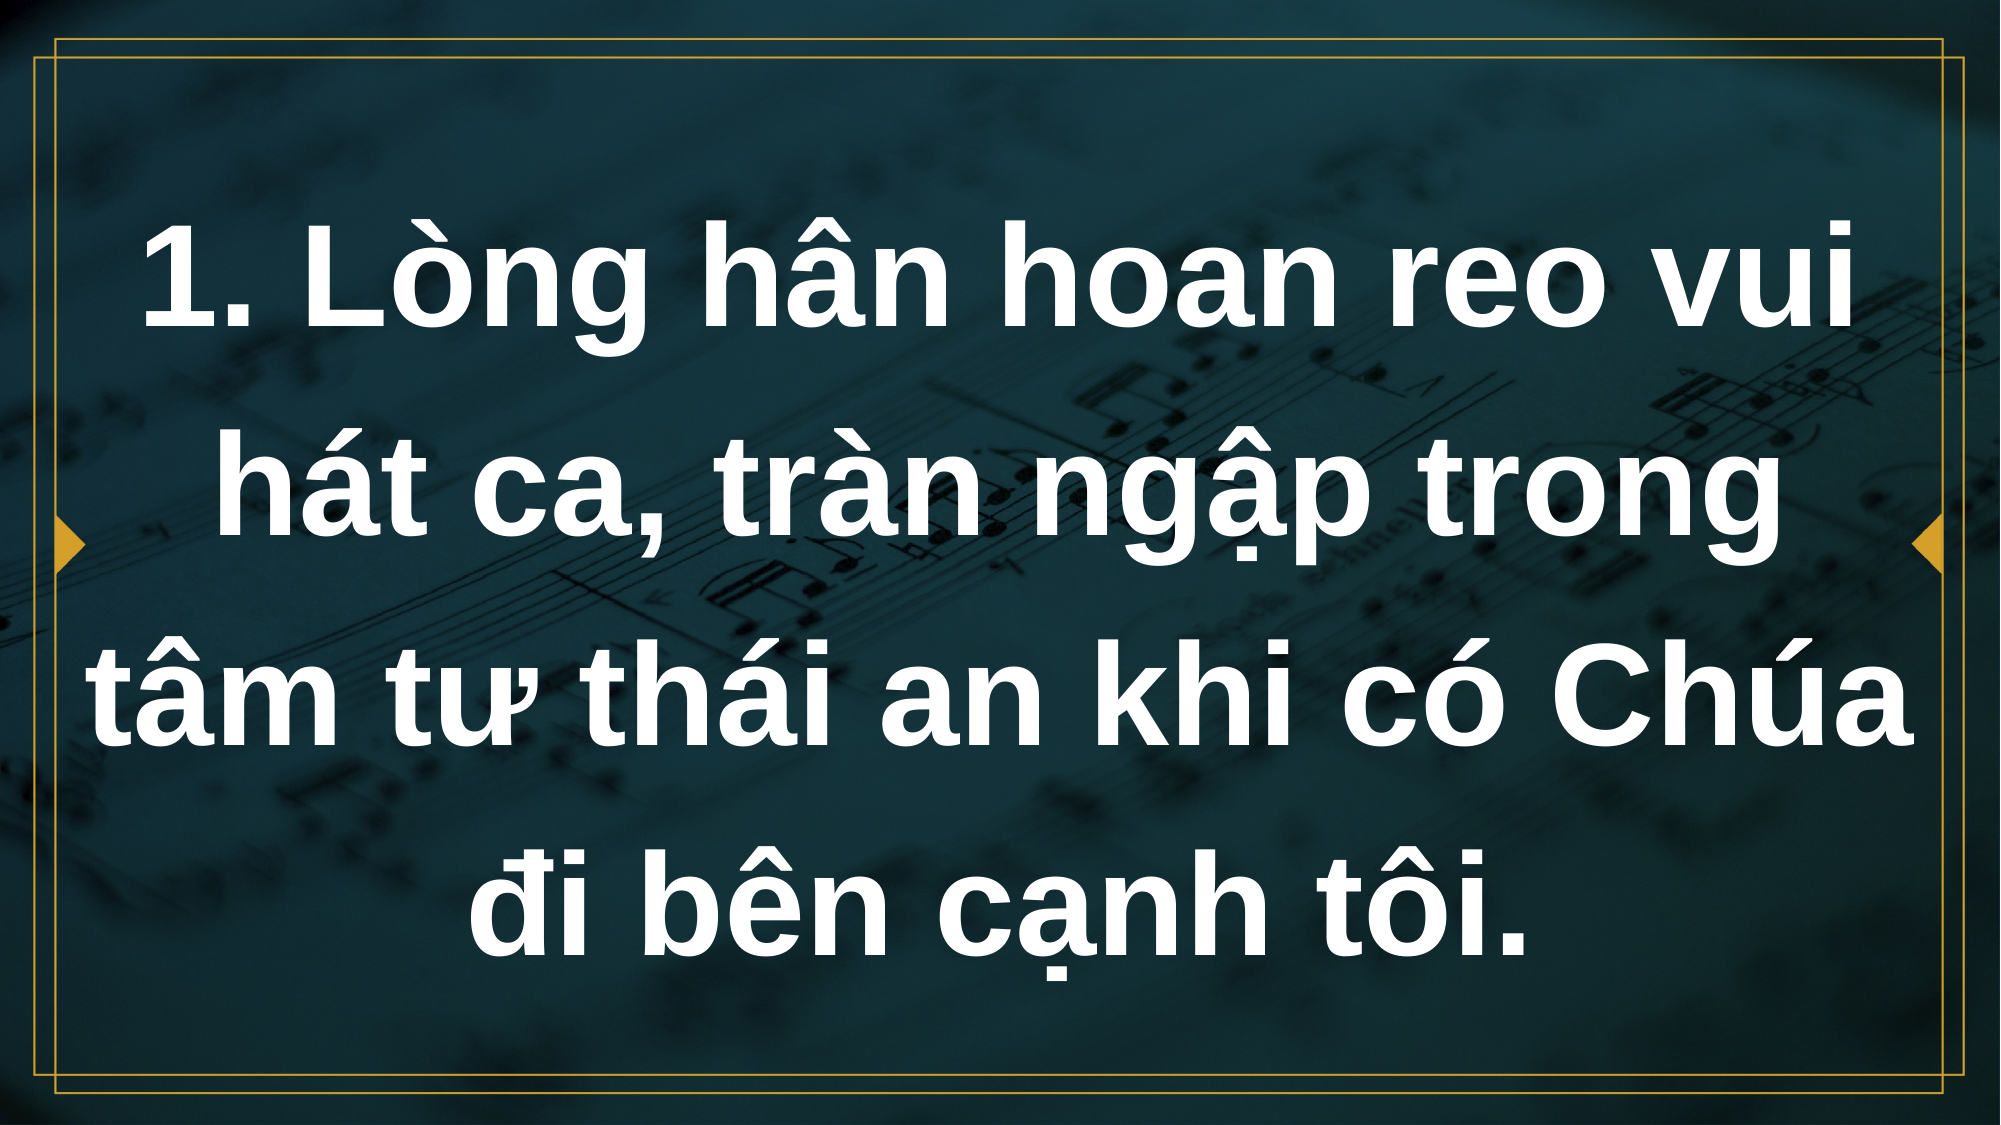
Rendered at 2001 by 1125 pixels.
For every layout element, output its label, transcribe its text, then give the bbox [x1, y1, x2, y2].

picture [0, 0, 2000, 1125]
title 1. Lòng hân hoan reo vui hát ca, tràn ngập trong tâm tư thái an khi có Chúa đi bên cạnh tôi. [55, 53, 1945, 1077]
